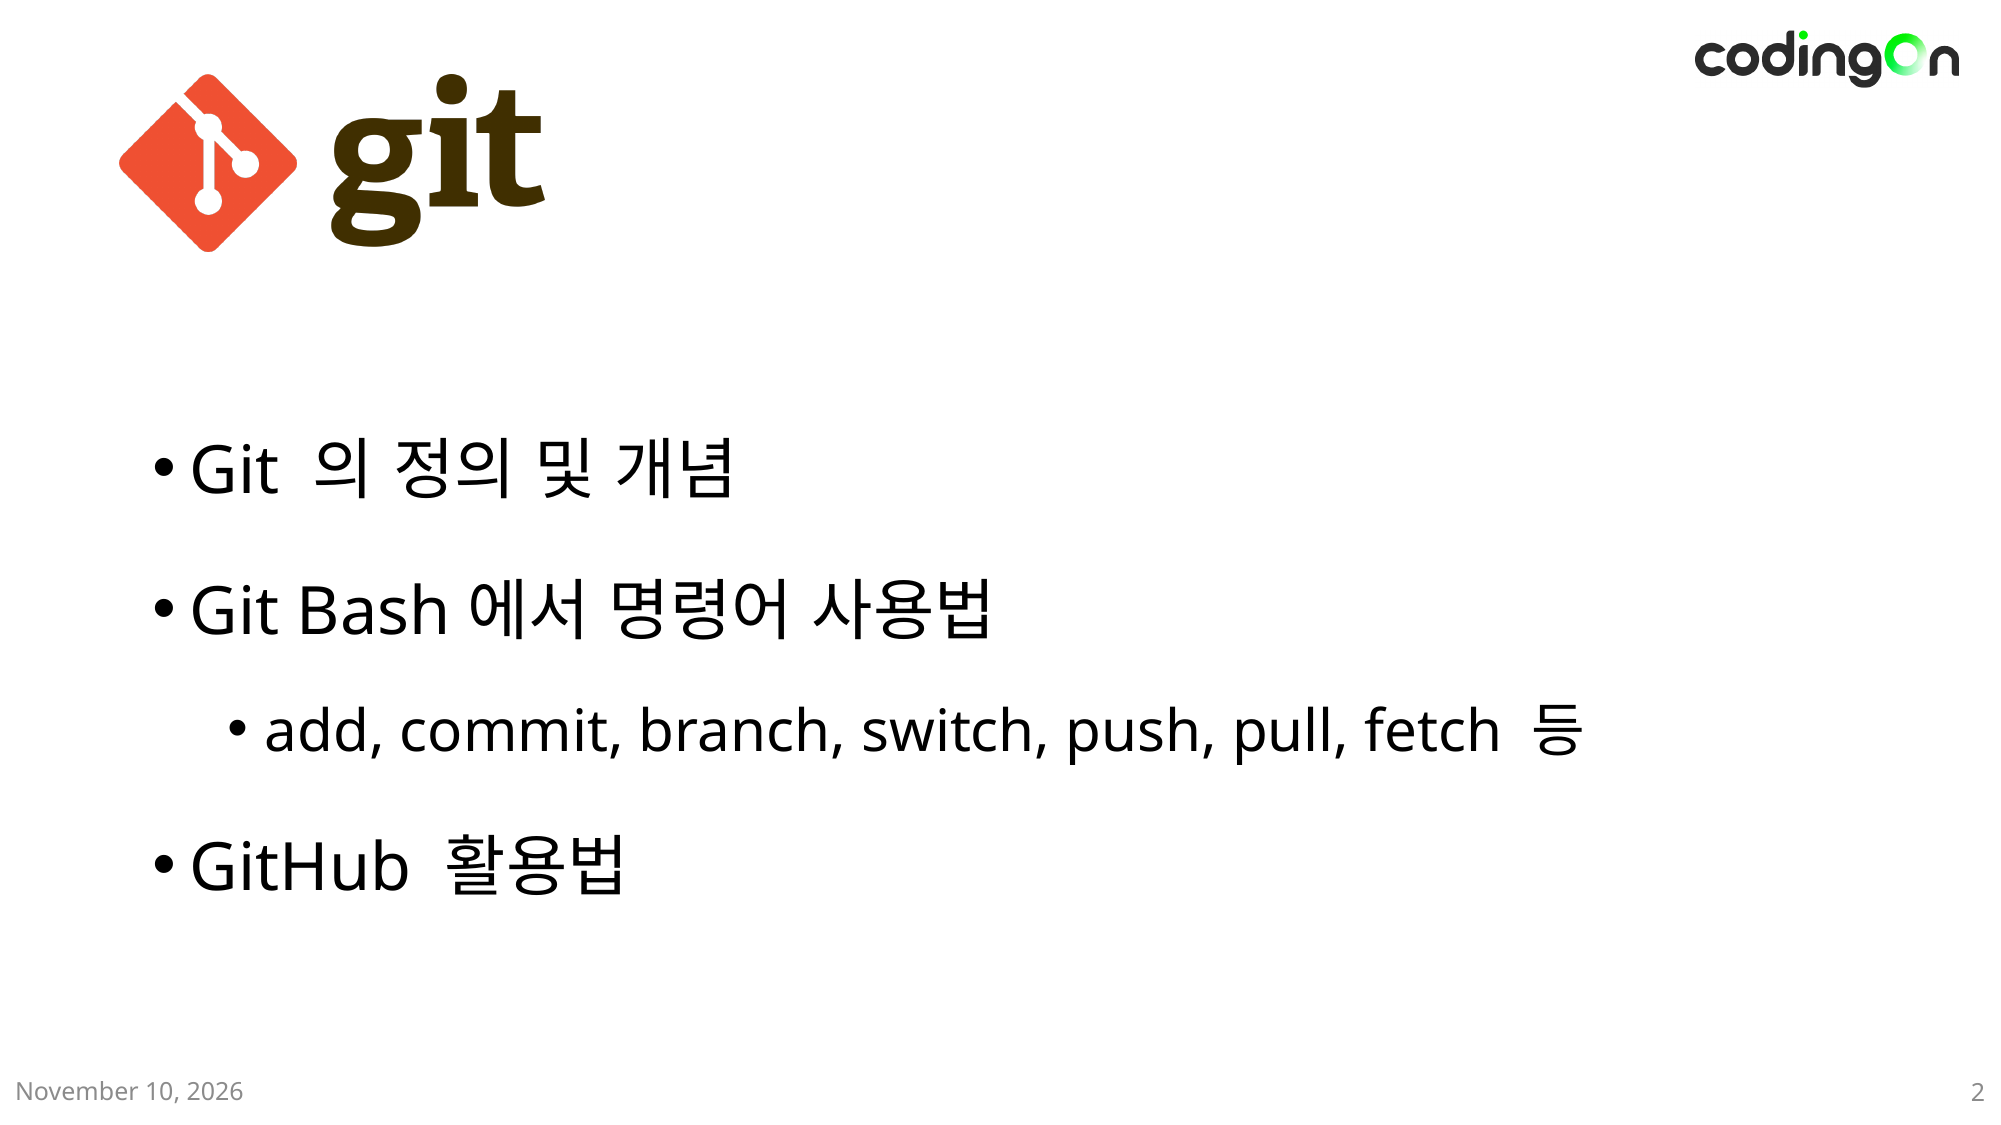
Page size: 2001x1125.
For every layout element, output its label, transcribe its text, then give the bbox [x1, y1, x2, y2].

slide_number 2 [1550, 1063, 2000, 1124]
list Git 의 정의 및 개념 Git Bash에서 명령어 사용법 add, commit, branch, switch, push, pull, fetch 등 GitHub 활용법 [137, 379, 1863, 1093]
picture [1695, 30, 1959, 88]
picture [119, 74, 545, 252]
slide_number 2025년 4월 [0, 1062, 450, 1123]
